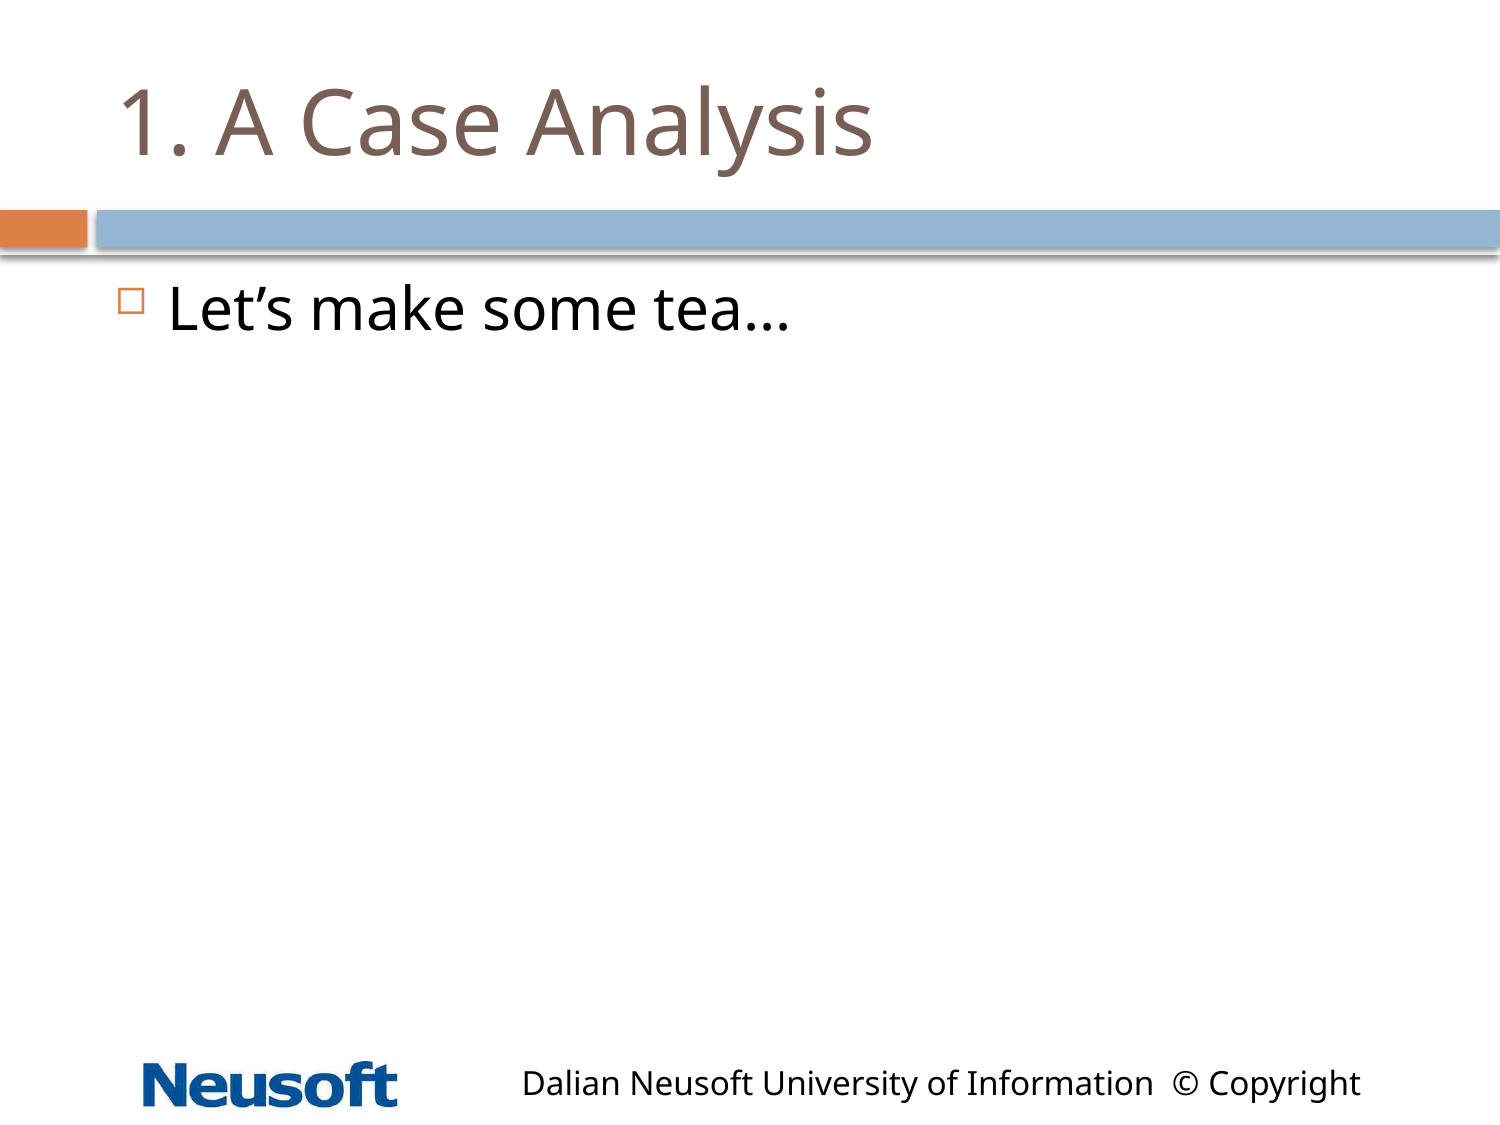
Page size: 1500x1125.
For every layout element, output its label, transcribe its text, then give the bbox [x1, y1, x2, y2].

picture [140, 1054, 399, 1114]
title 1. A Case Analysis [100, 37, 1438, 200]
text_box Dalian Neusoft University of Information © Copyright [506, 1054, 1378, 1110]
list Let’s make some tea... [100, 262, 1438, 1000]
